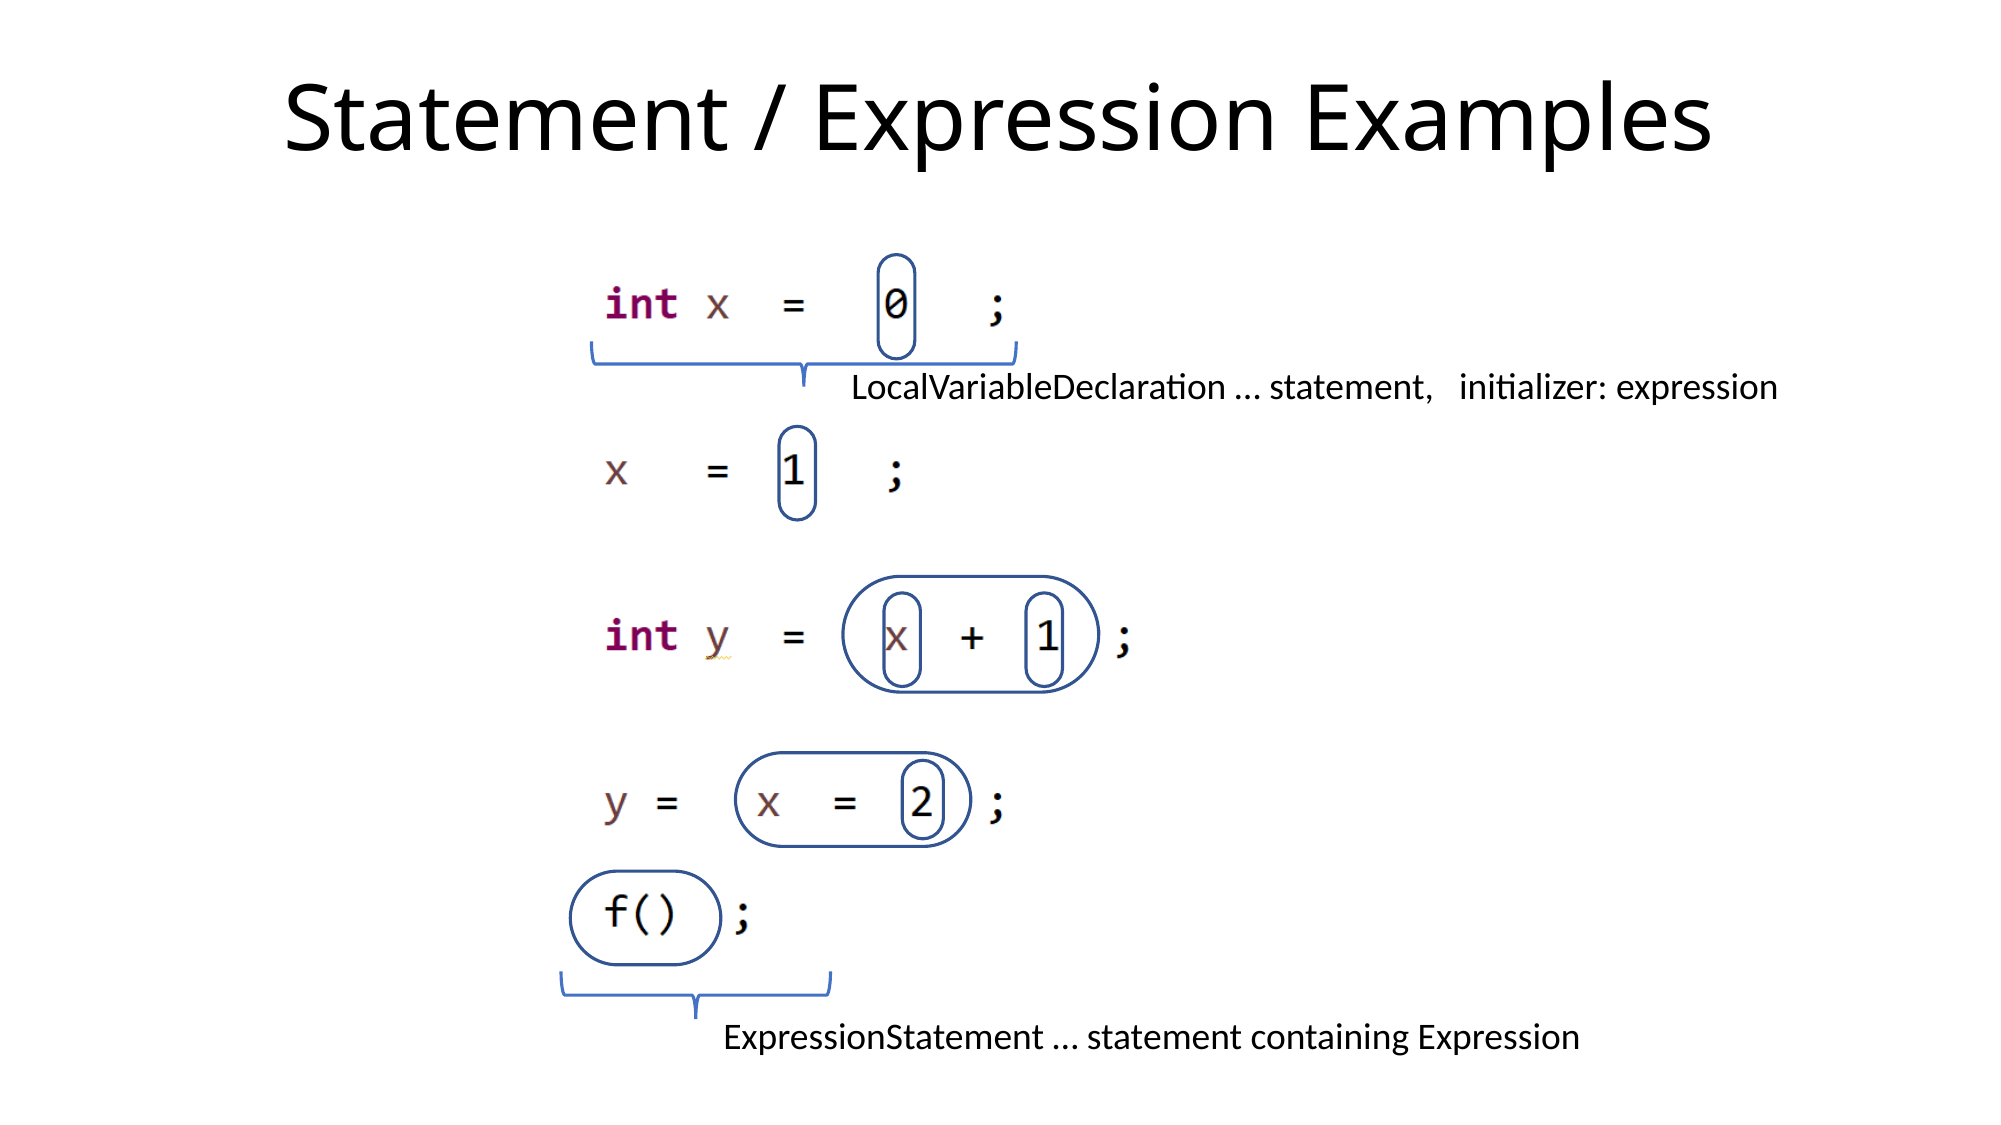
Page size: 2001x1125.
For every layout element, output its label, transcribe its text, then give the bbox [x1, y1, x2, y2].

text_box LocalVariableDeclaration … statement, initializer: expression [1152, 354, 1795, 414]
title Statement / Expression Examples [137, 59, 1863, 182]
text_box [592, 959, 699, 966]
picture [553, 254, 1152, 959]
text_box [560, 971, 832, 1020]
text_box ExpressionStatement … statement containing Expression [708, 1004, 1597, 1065]
